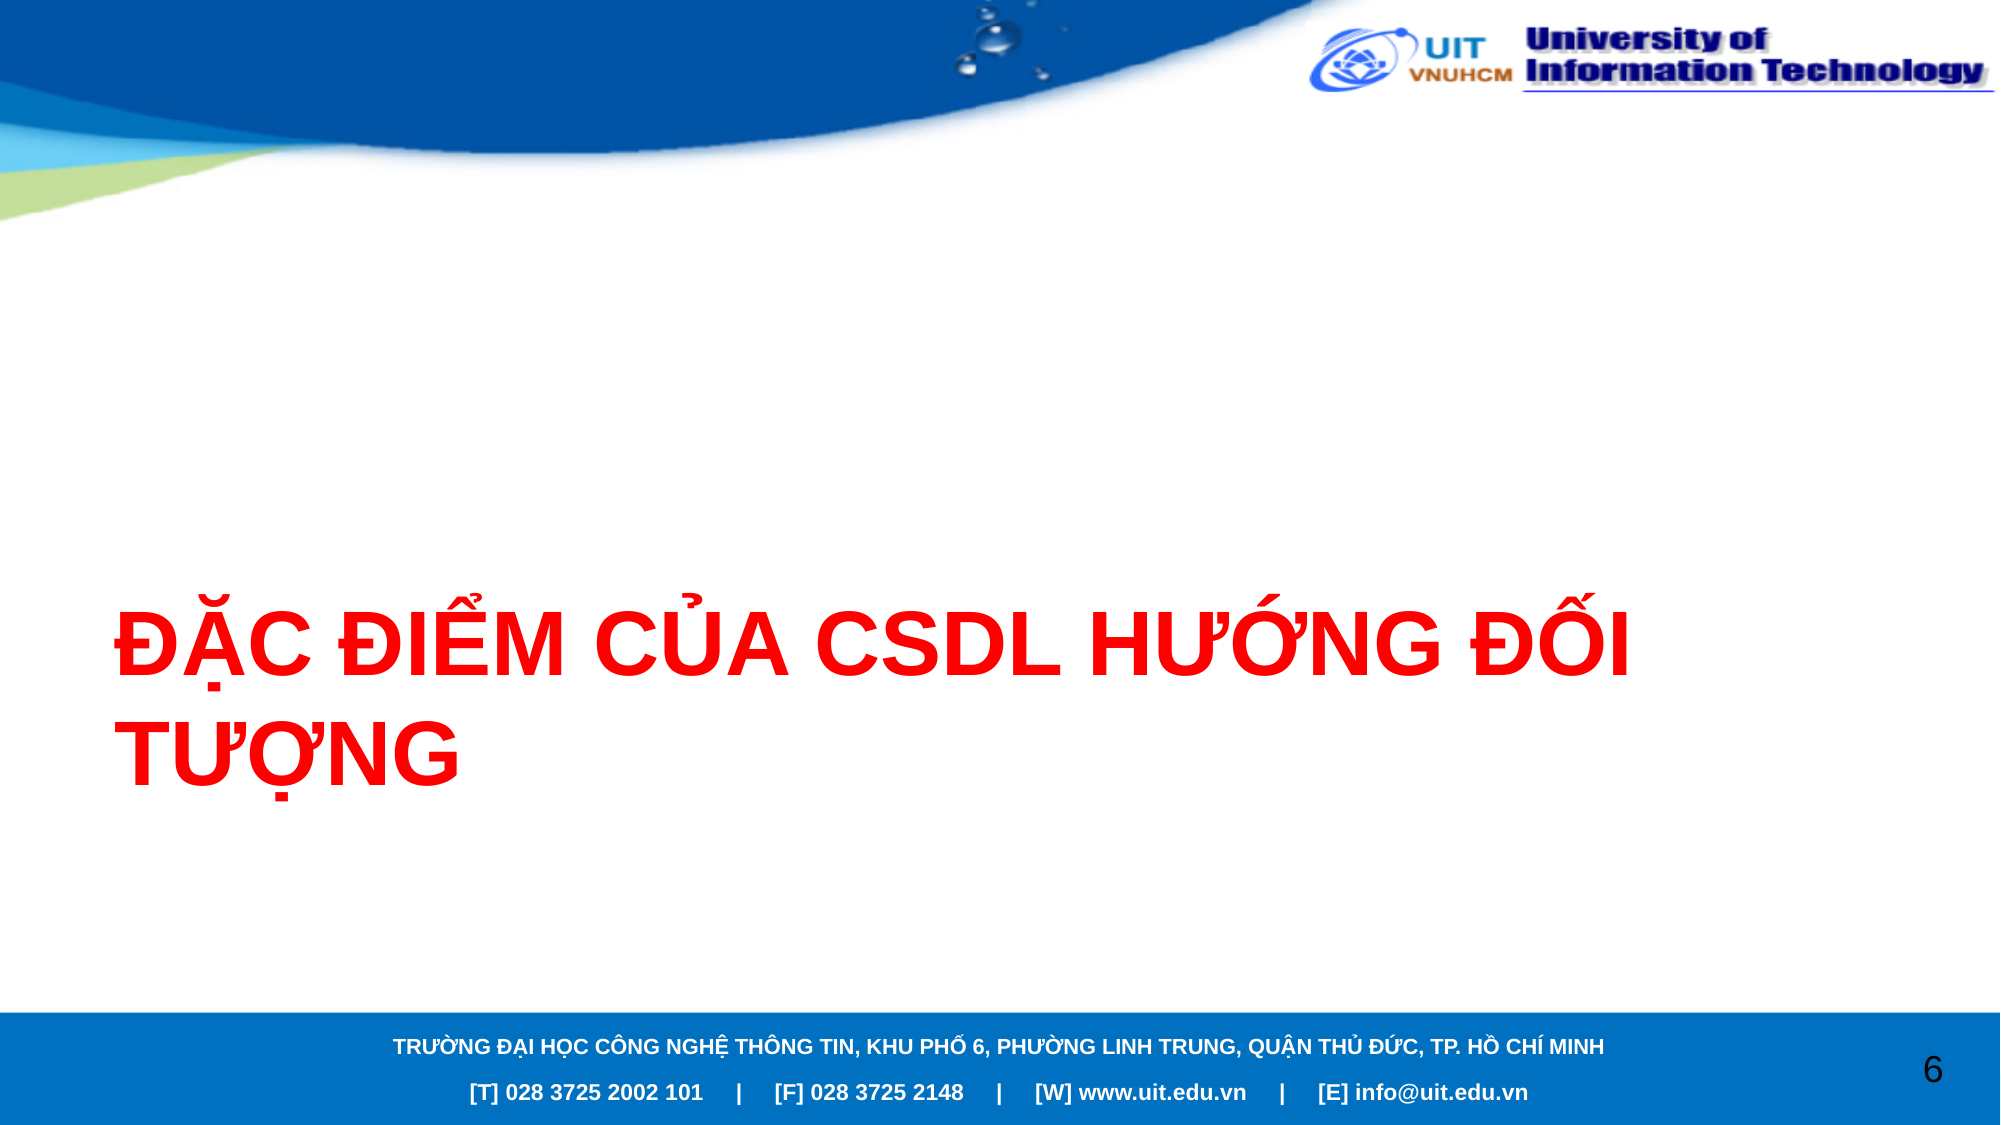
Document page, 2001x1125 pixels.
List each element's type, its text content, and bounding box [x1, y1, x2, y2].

picture [0, 0, 2001, 1125]
title ĐẶC ĐIỂM CỦA CSDL HƯỚNG ĐỐI TƯỢNG [99, 600, 1900, 788]
